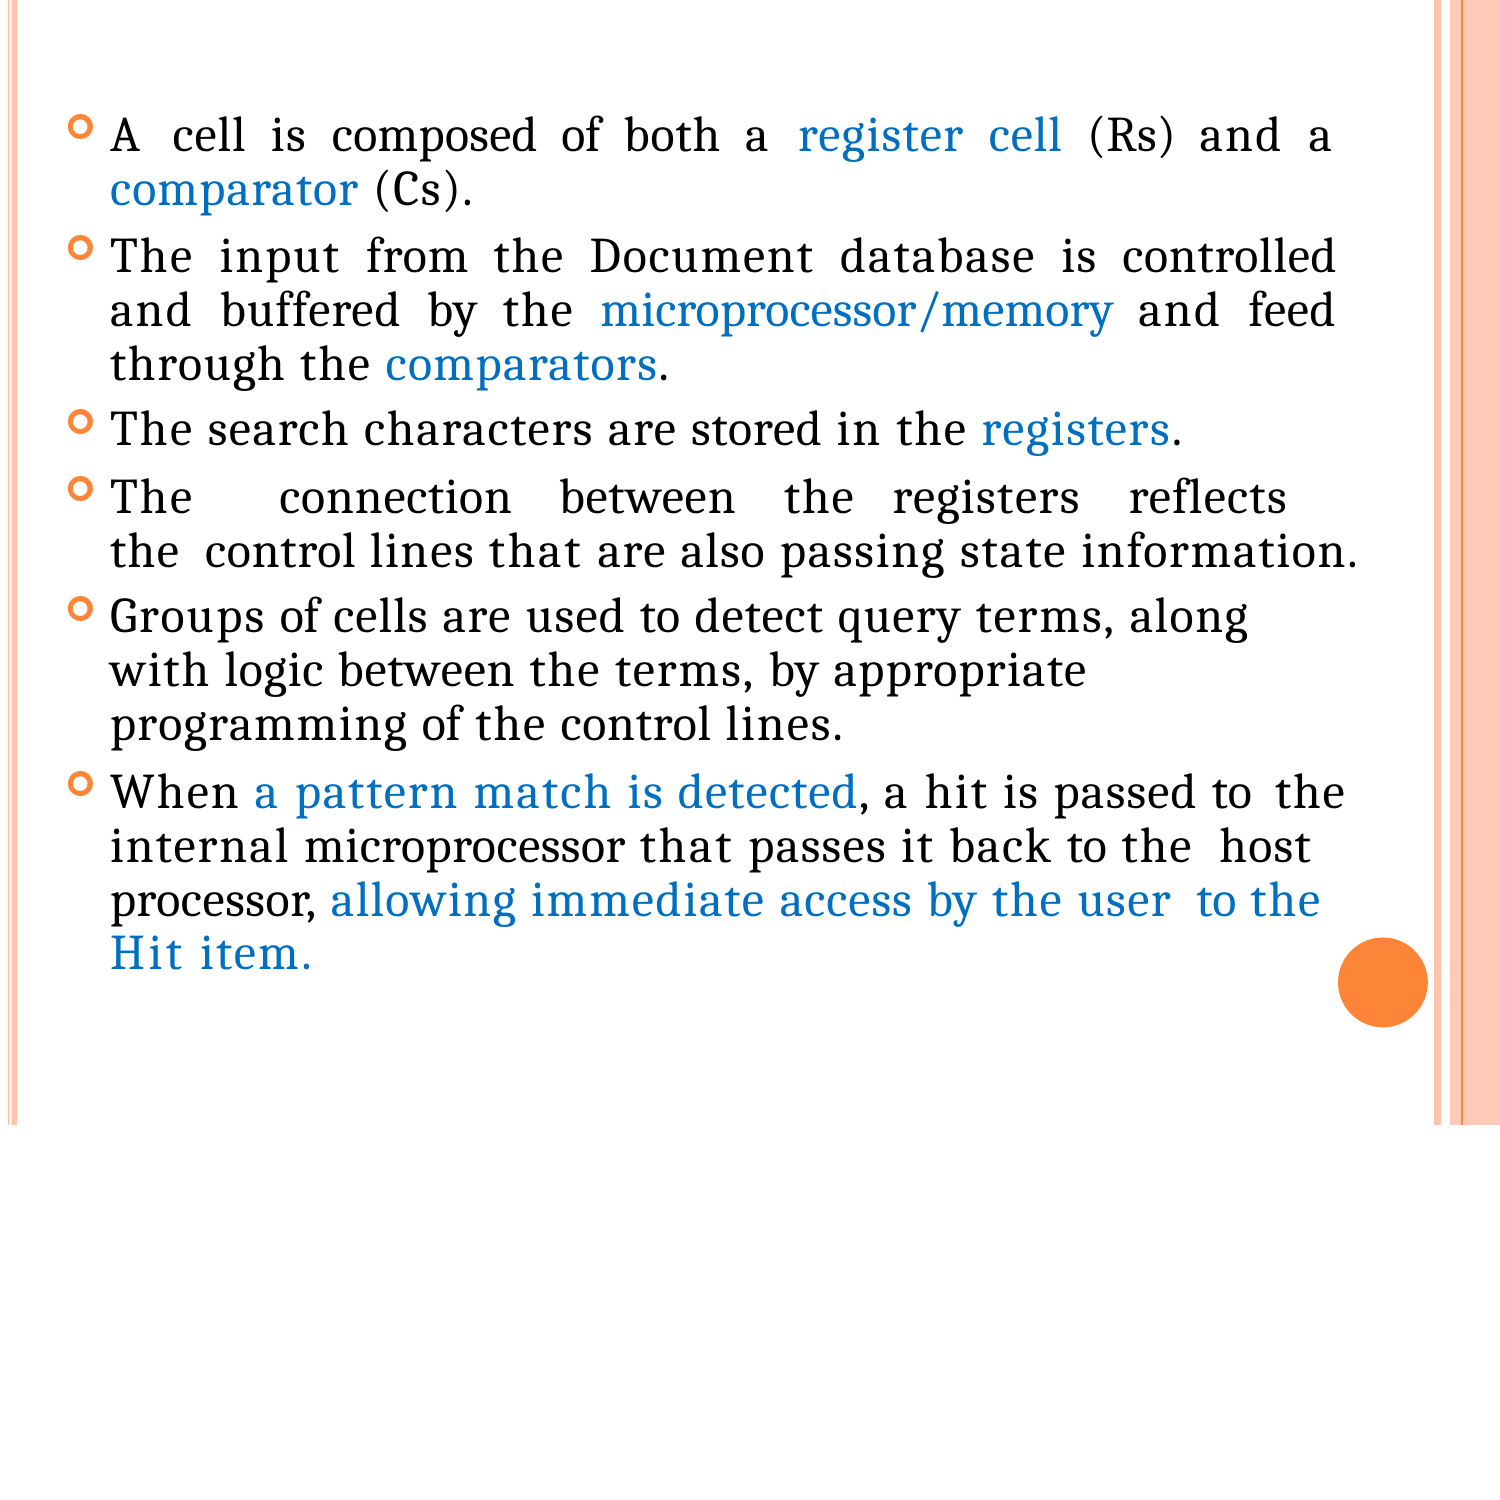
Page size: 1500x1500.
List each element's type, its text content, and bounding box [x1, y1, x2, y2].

text_box A cell is composed of both a register cell (Rs) and a comparator (Cs). The input from the Document database is controlled and buffered by the microprocessor/memory and feed through the comparators. The search characters are stored in the registers. The connection between the registers reflects the control lines that are also passing state information. Groups of cells are used to detect query terms, along with logic between the terms, by appropriate programming of the control lines. When a pattern match is detected, a hit is passed to the internal microprocessor that passes it back to the host processor, allowing immediate access by the user to the Hit item. [62, 98, 1363, 981]
